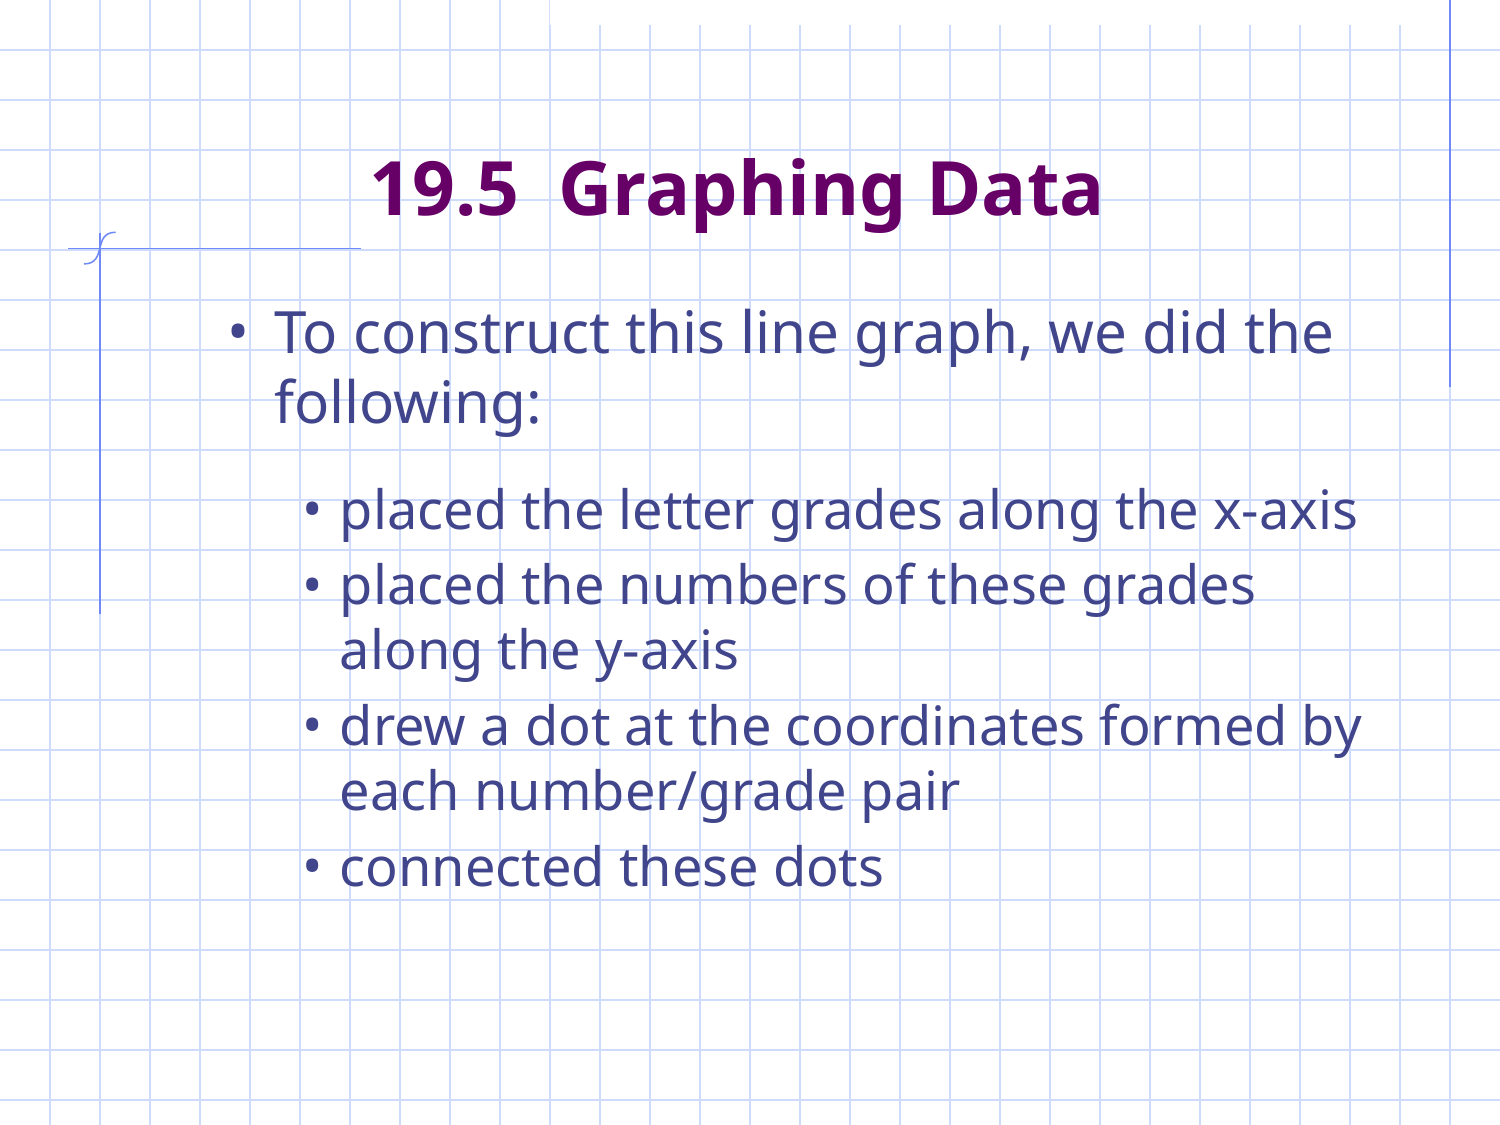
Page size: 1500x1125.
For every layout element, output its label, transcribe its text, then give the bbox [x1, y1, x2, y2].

title 19.5 Graphing Data [99, 50, 1375, 238]
list To construct this line graph, we did the following: placed the letter grades along the x-axis placed the numbers of these grades along the y-axis drew a dot at the coordinates formed by each number/grade pair connected these dots [137, 287, 1413, 988]
